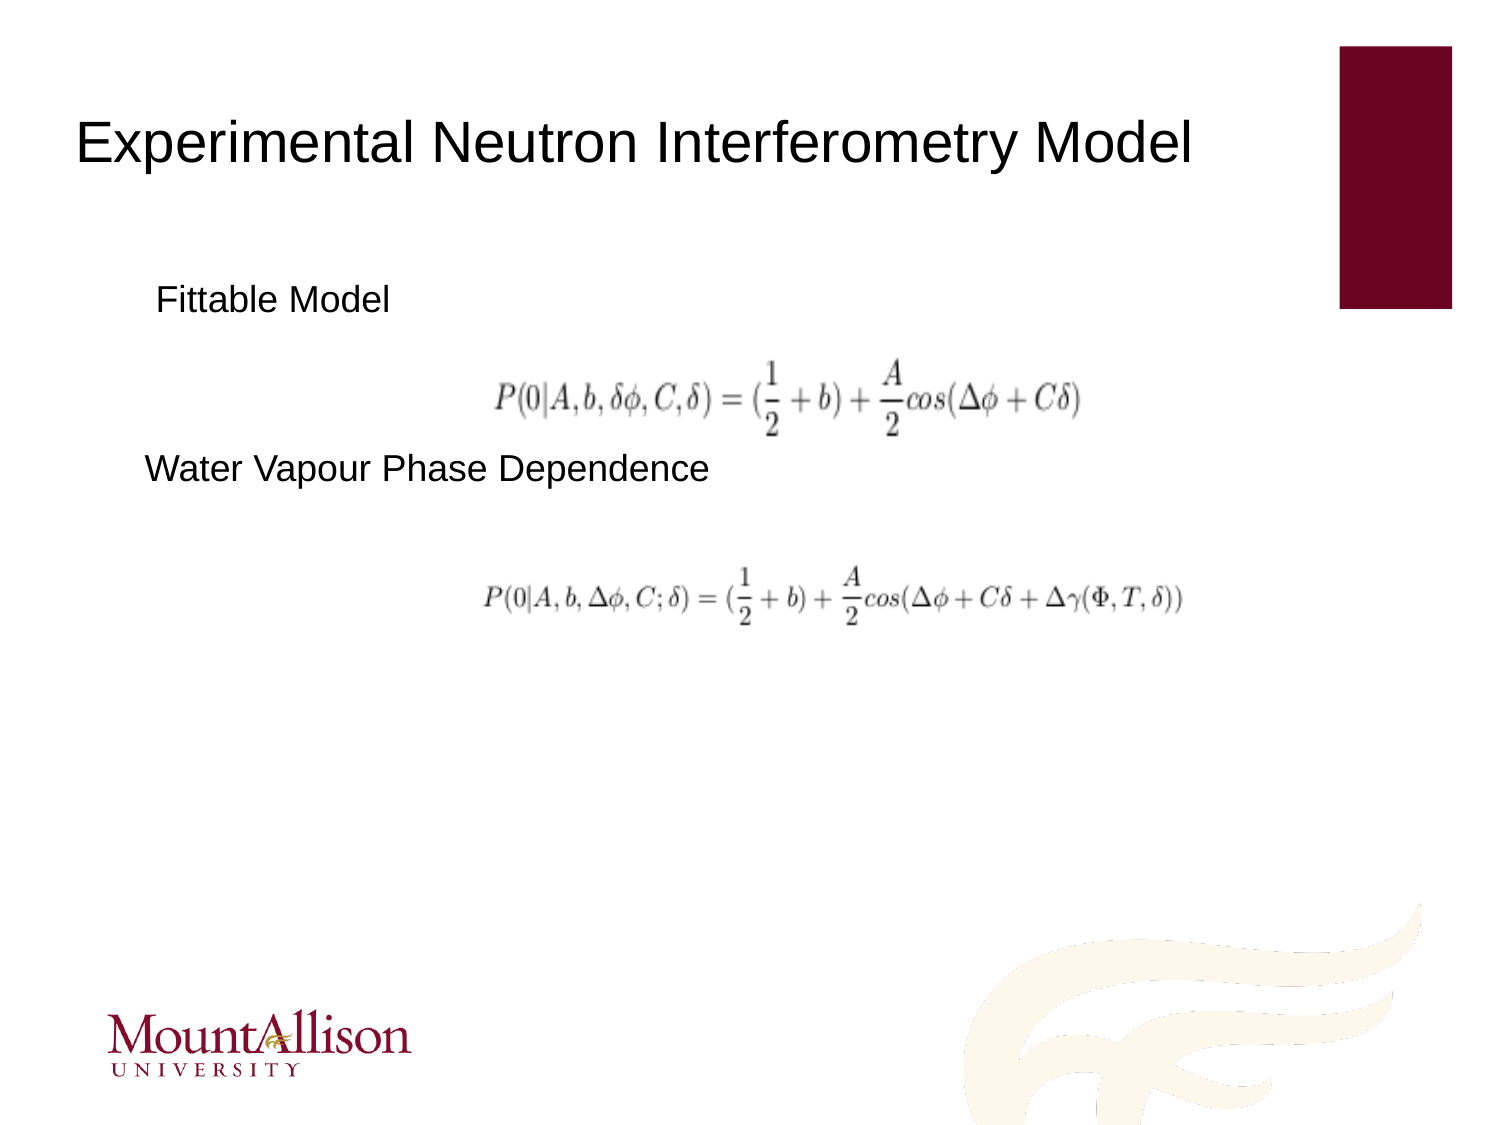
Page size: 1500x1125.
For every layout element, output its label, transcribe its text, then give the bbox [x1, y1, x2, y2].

picture [107, 901, 1423, 1125]
picture [432, 536, 1217, 686]
text_box Water Vapour Phase Dependence [129, 437, 915, 512]
text_box Fittable Model [140, 267, 485, 343]
text_box Experimental Neutron Interferometry Model [75, 44, 1425, 233]
picture [448, 330, 1111, 473]
